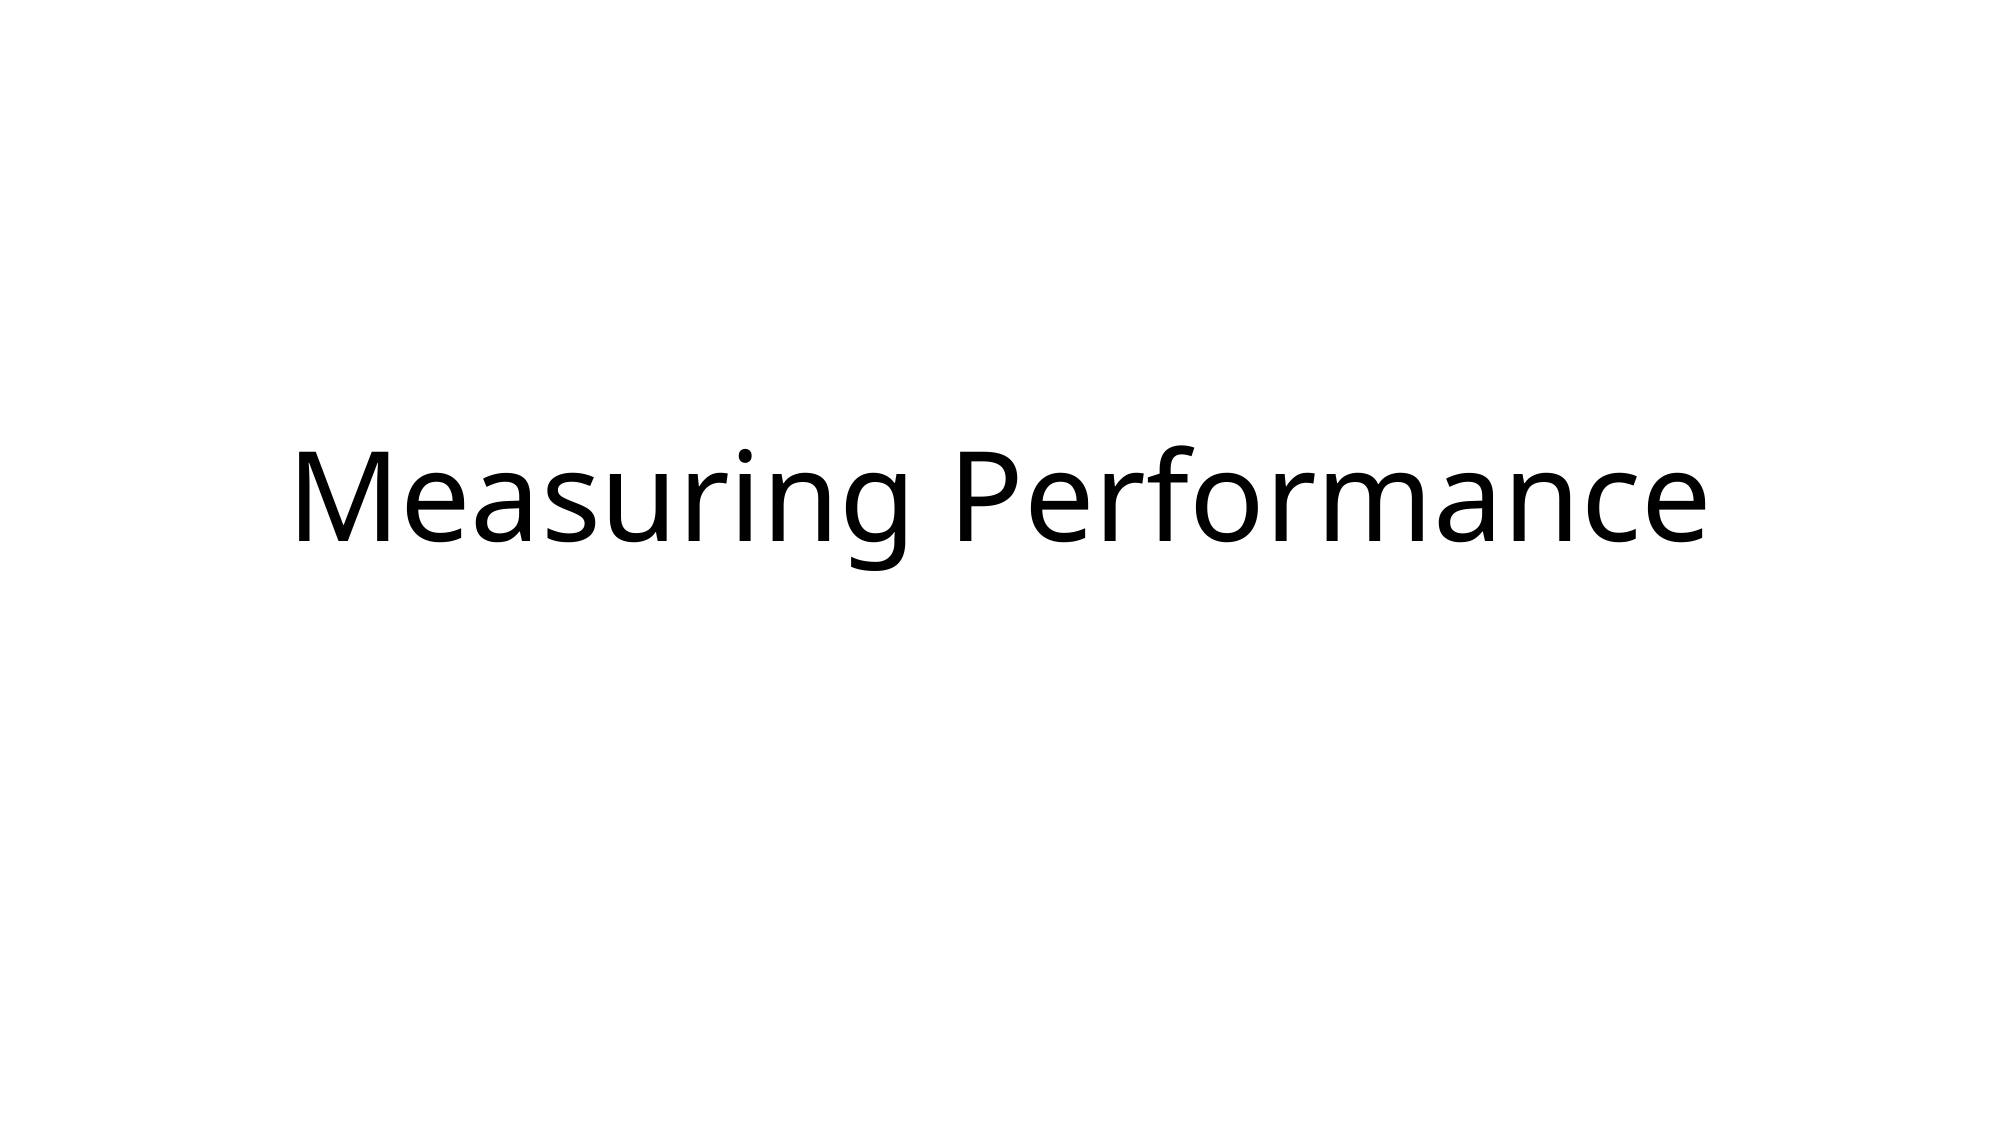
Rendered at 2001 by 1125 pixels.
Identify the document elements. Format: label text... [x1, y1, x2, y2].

title Measuring Performance [249, 184, 1750, 576]
